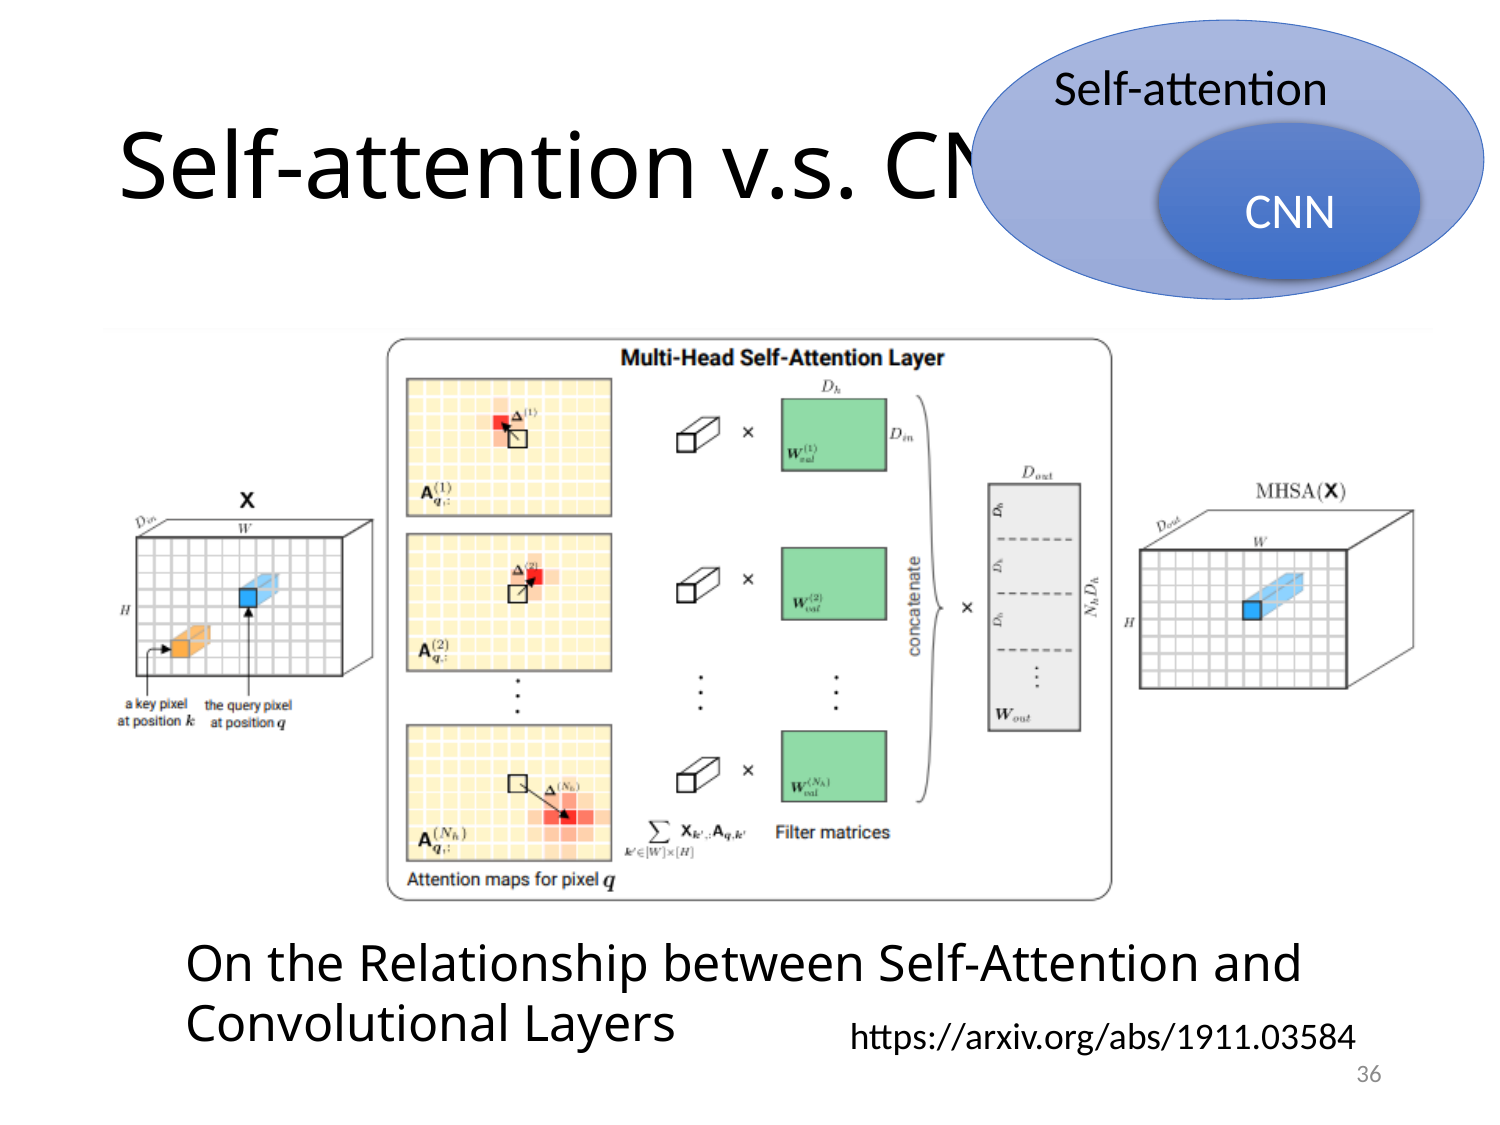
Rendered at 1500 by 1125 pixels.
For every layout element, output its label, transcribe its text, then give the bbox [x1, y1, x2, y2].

slide_number 36 [1059, 1042, 1397, 1103]
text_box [971, 20, 1484, 300]
text_box On the Relationship between Self-Attention and Convolutional Layers [170, 923, 1500, 1059]
text_box https://arxiv.org/abs/1911.03584 [835, 1004, 1500, 1065]
picture [103, 328, 1433, 917]
title Self-attention v.s. CNN [103, 59, 971, 278]
